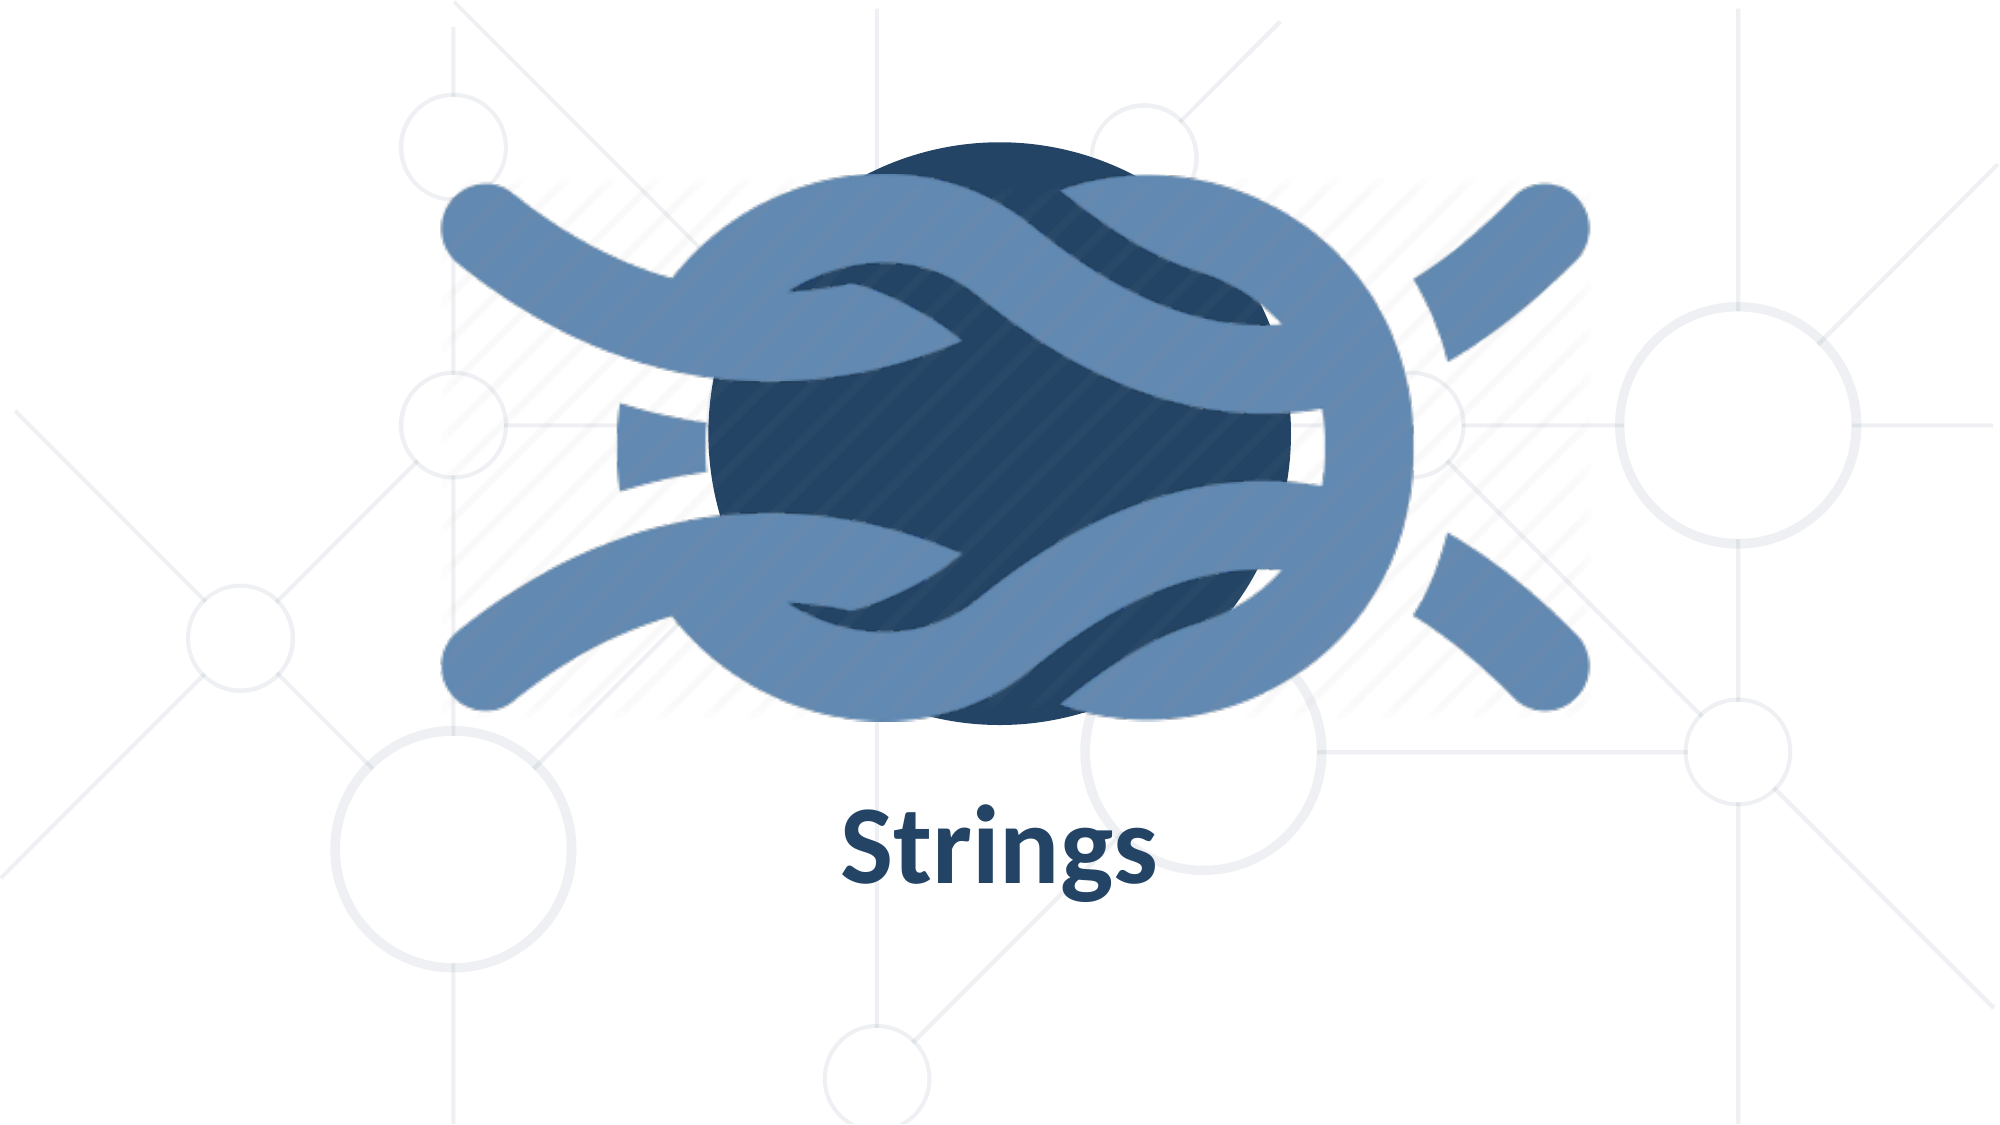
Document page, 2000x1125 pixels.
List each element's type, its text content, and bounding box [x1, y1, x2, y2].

picture [436, 174, 1595, 722]
list Strings [100, 771, 1899, 898]
